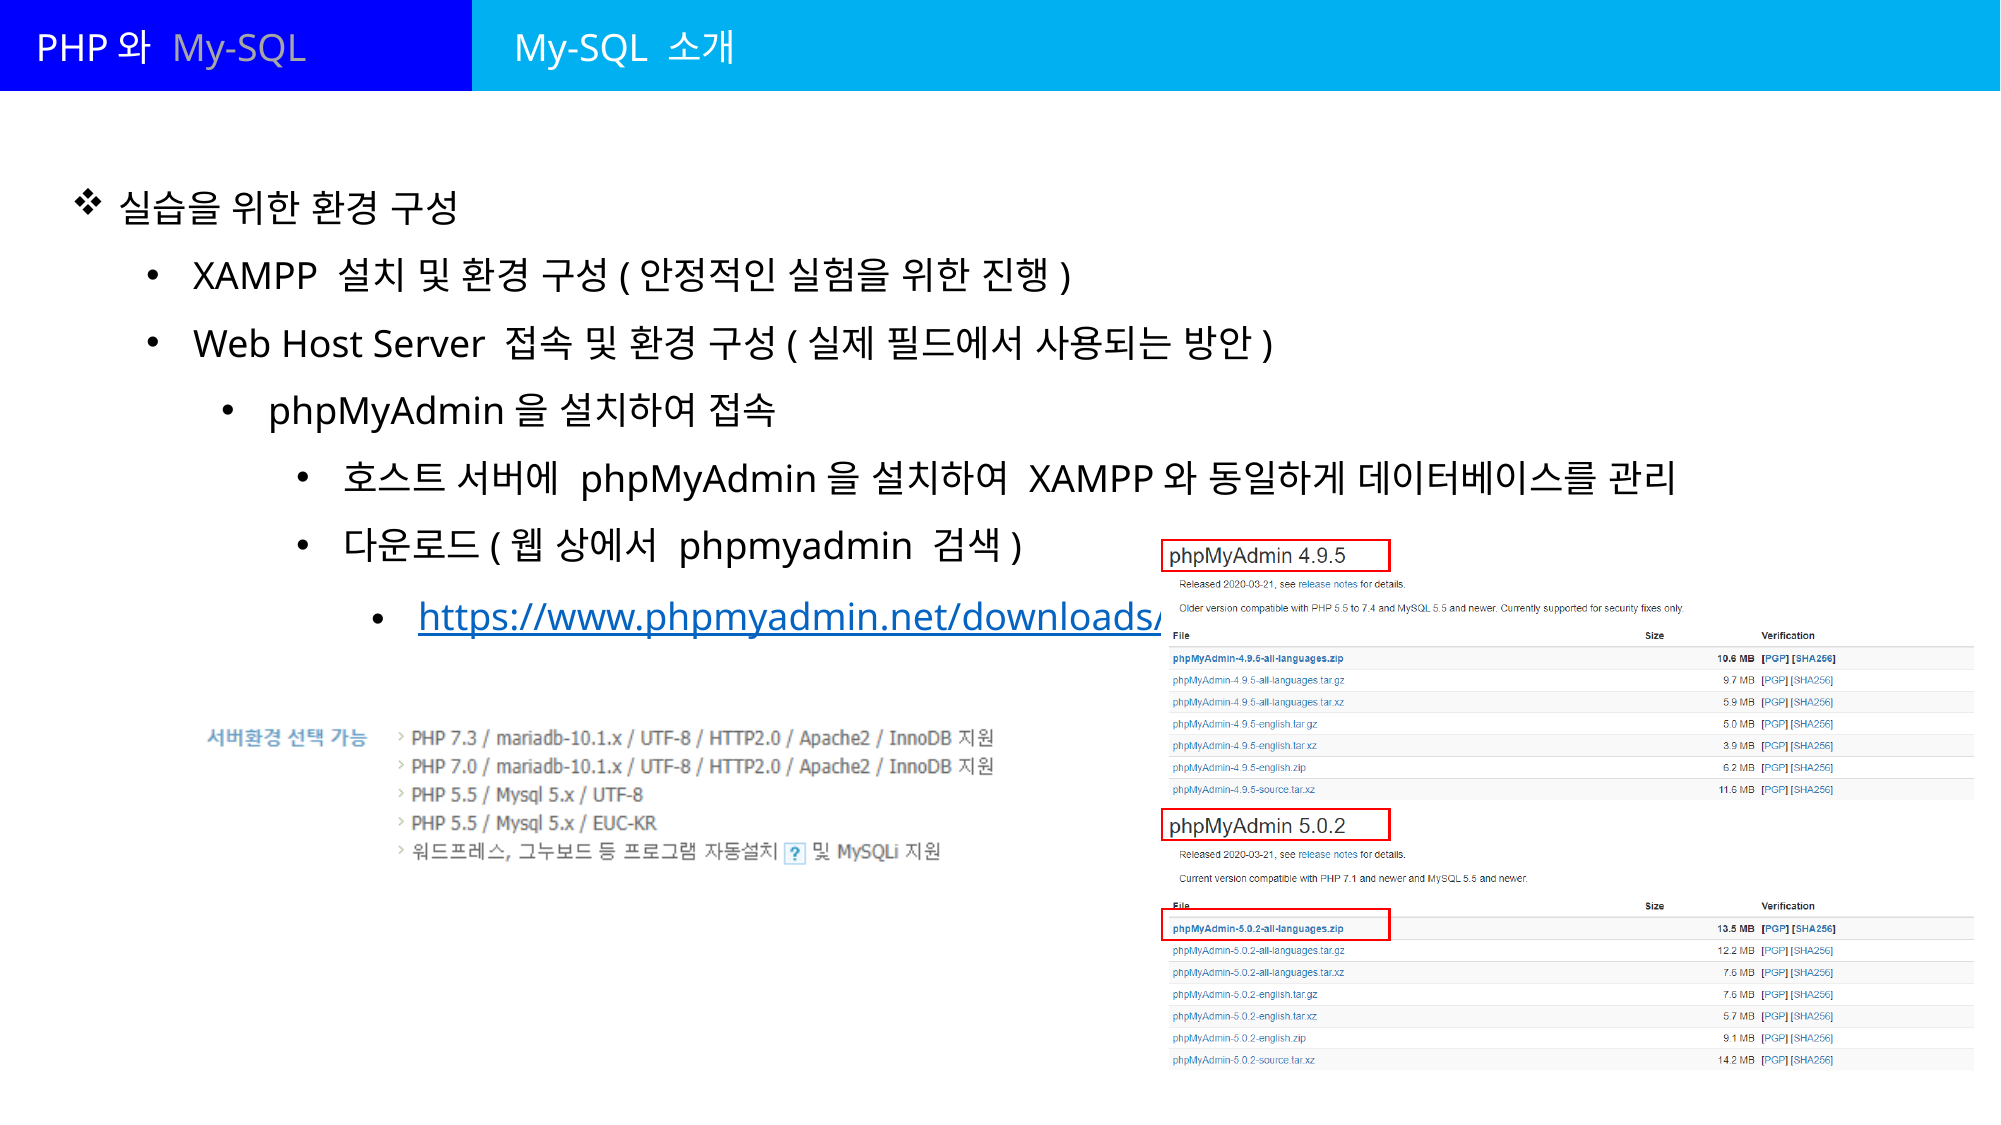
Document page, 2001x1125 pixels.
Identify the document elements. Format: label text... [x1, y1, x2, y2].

picture [188, 709, 1030, 876]
picture [1161, 540, 1978, 1087]
text_box My-SQL 소개 [499, 16, 752, 77]
text_box 실습을 위한 환경 구성 XAMPP 설치 및 환경 구성(안정적인 실험을 위한 진행) Web Host Server 접속 및 환경 구성(실제 필드에서 사용되는 방안) phpMyAdmin을 설치하여 접속 호스트 서버에 phpMyAdmin을 설치하여 XAMPP와 동일하게 데이터베이스를 관리 다운로드(웹 상에서 phpmyadmin 검색) https://www.phpmyadmin.net/downloads/ [56, 154, 1978, 719]
text_box PHP와 My-SQL [21, 16, 322, 77]
